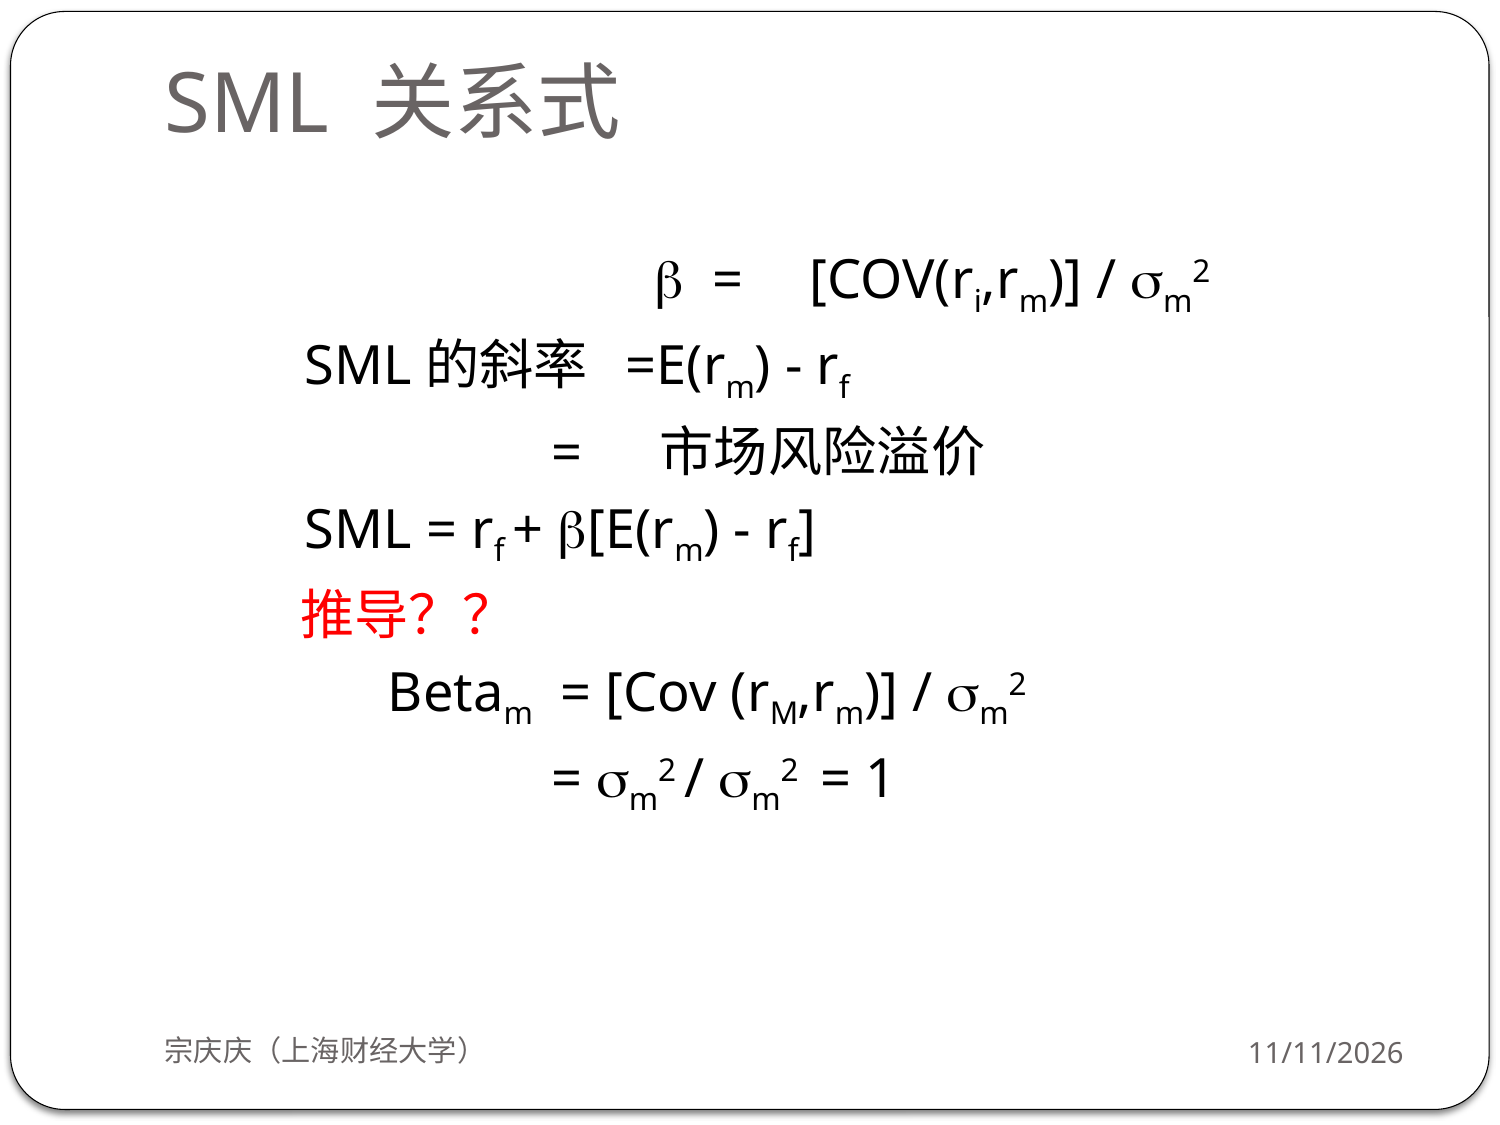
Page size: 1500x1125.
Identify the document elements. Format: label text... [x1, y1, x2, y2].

title SML 关系式 [150, 35, 1425, 164]
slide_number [1012, 1015, 1419, 1094]
list = [COV(ri,rm)] / m2 SML的斜率 =E(rm) - rf = 市场风险溢价 SML = rf + [E(rm) - rf] 推导？？ Betam = [Cov (rM,rm)] / sm2 = sm2 / sm2 = 1 [150, 237, 1425, 988]
footer 宗庆庆（上海财经大学） [150, 1012, 800, 1088]
